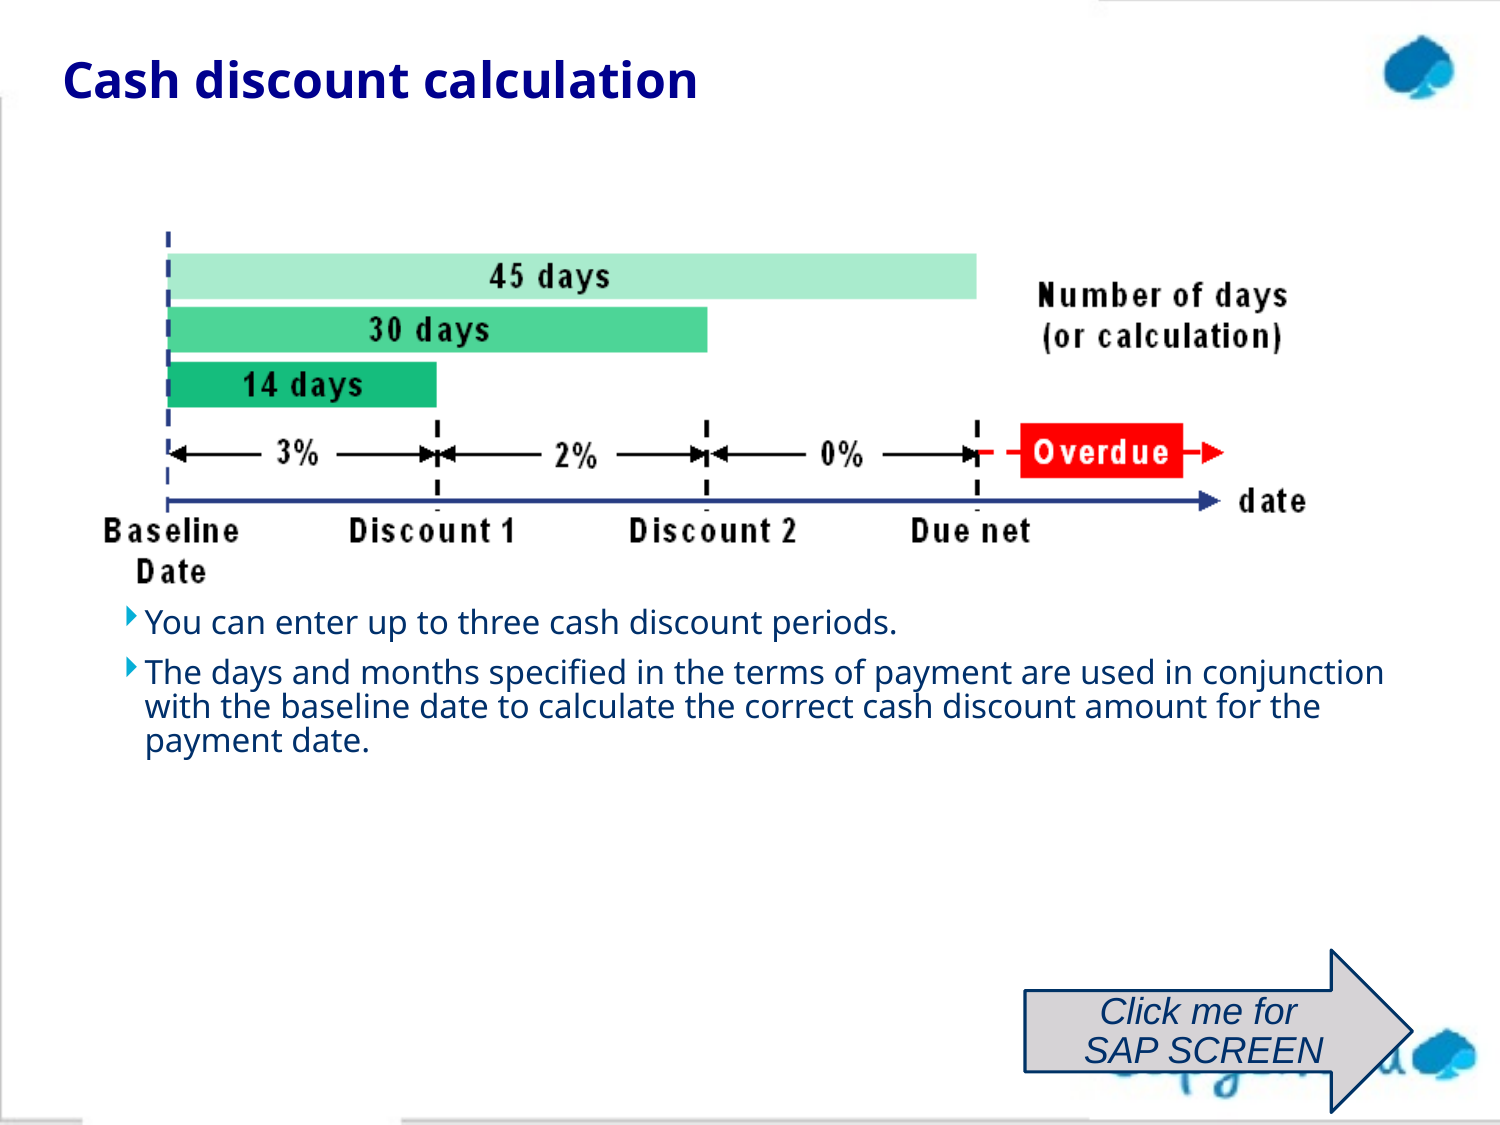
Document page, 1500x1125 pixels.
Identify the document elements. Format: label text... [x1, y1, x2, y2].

picture [0, 0, 1500, 1125]
text_box Click me for SAP SCREEN [1024, 949, 1413, 1113]
title Cash discount calculation [32, 36, 1407, 127]
list You can enter up to three cash discount periods. The days and months specified in the terms of payment are used in conjunction with the baseline date to calculate the correct cash discount amount for the payment date. [101, 188, 1413, 988]
